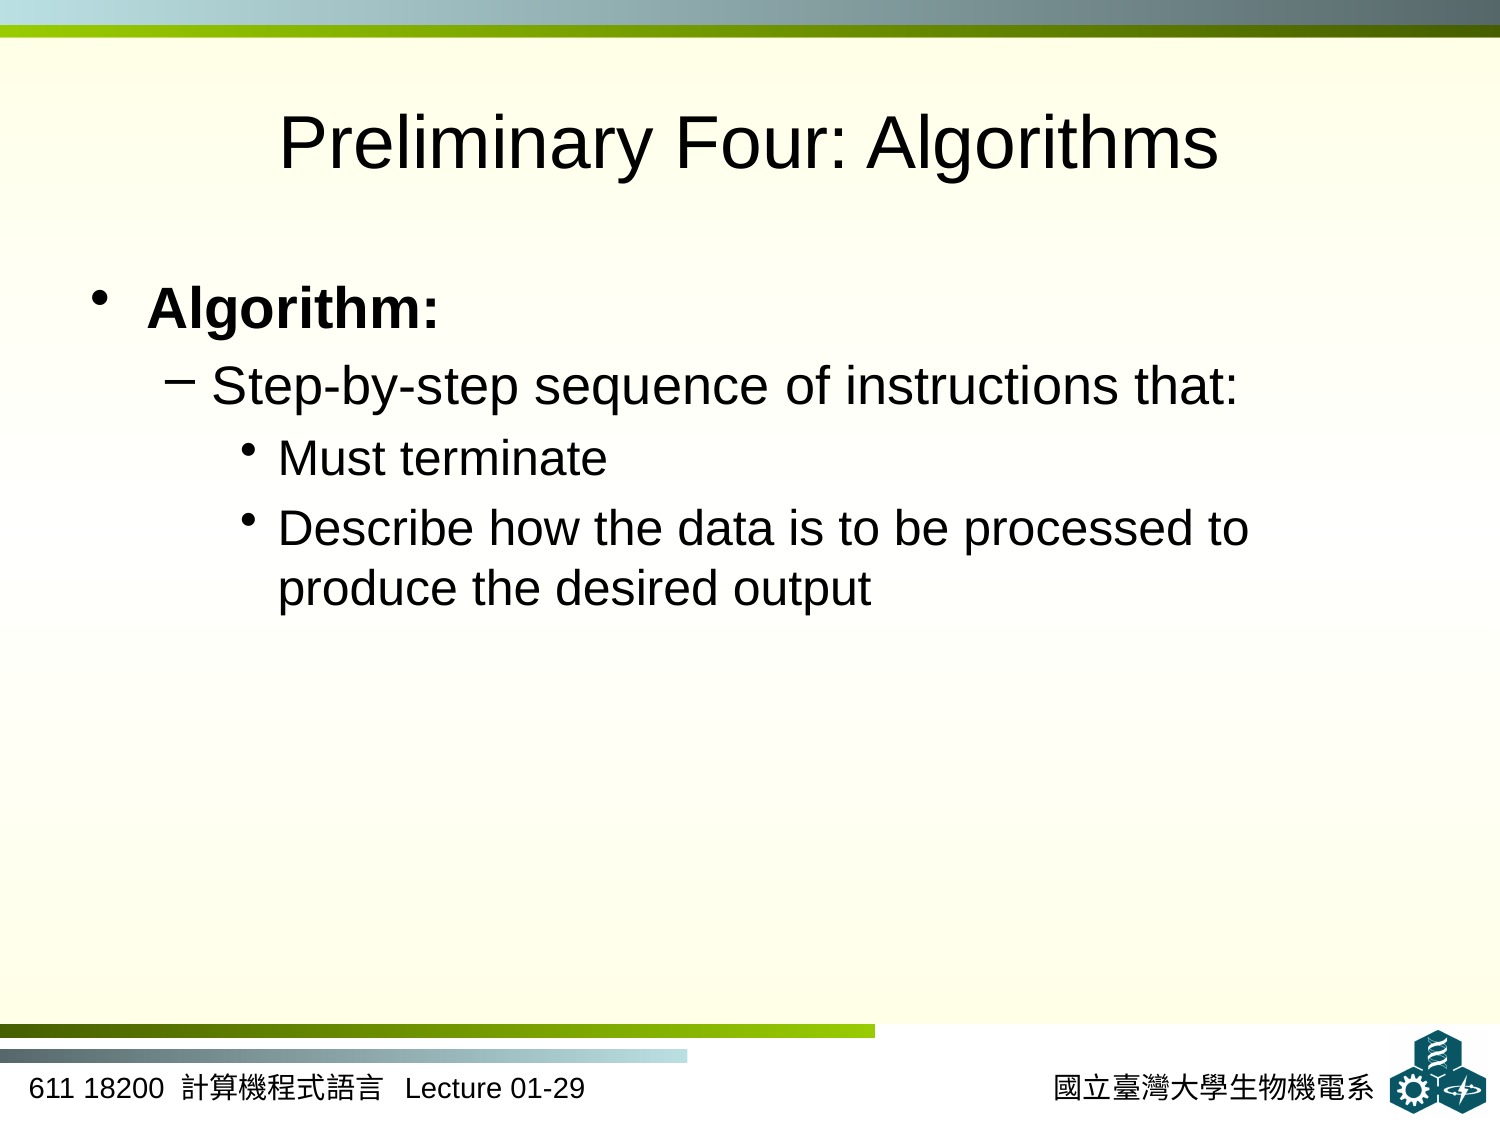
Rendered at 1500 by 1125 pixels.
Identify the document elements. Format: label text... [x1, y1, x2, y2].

list Algorithm: Step-by-step sequence of instructions that: Must terminate Describe how the data is to be processed to produce the desired output [74, 262, 1426, 1006]
picture [1387, 1029, 1488, 1115]
title Preliminary Four: Algorithms [74, 44, 1426, 233]
